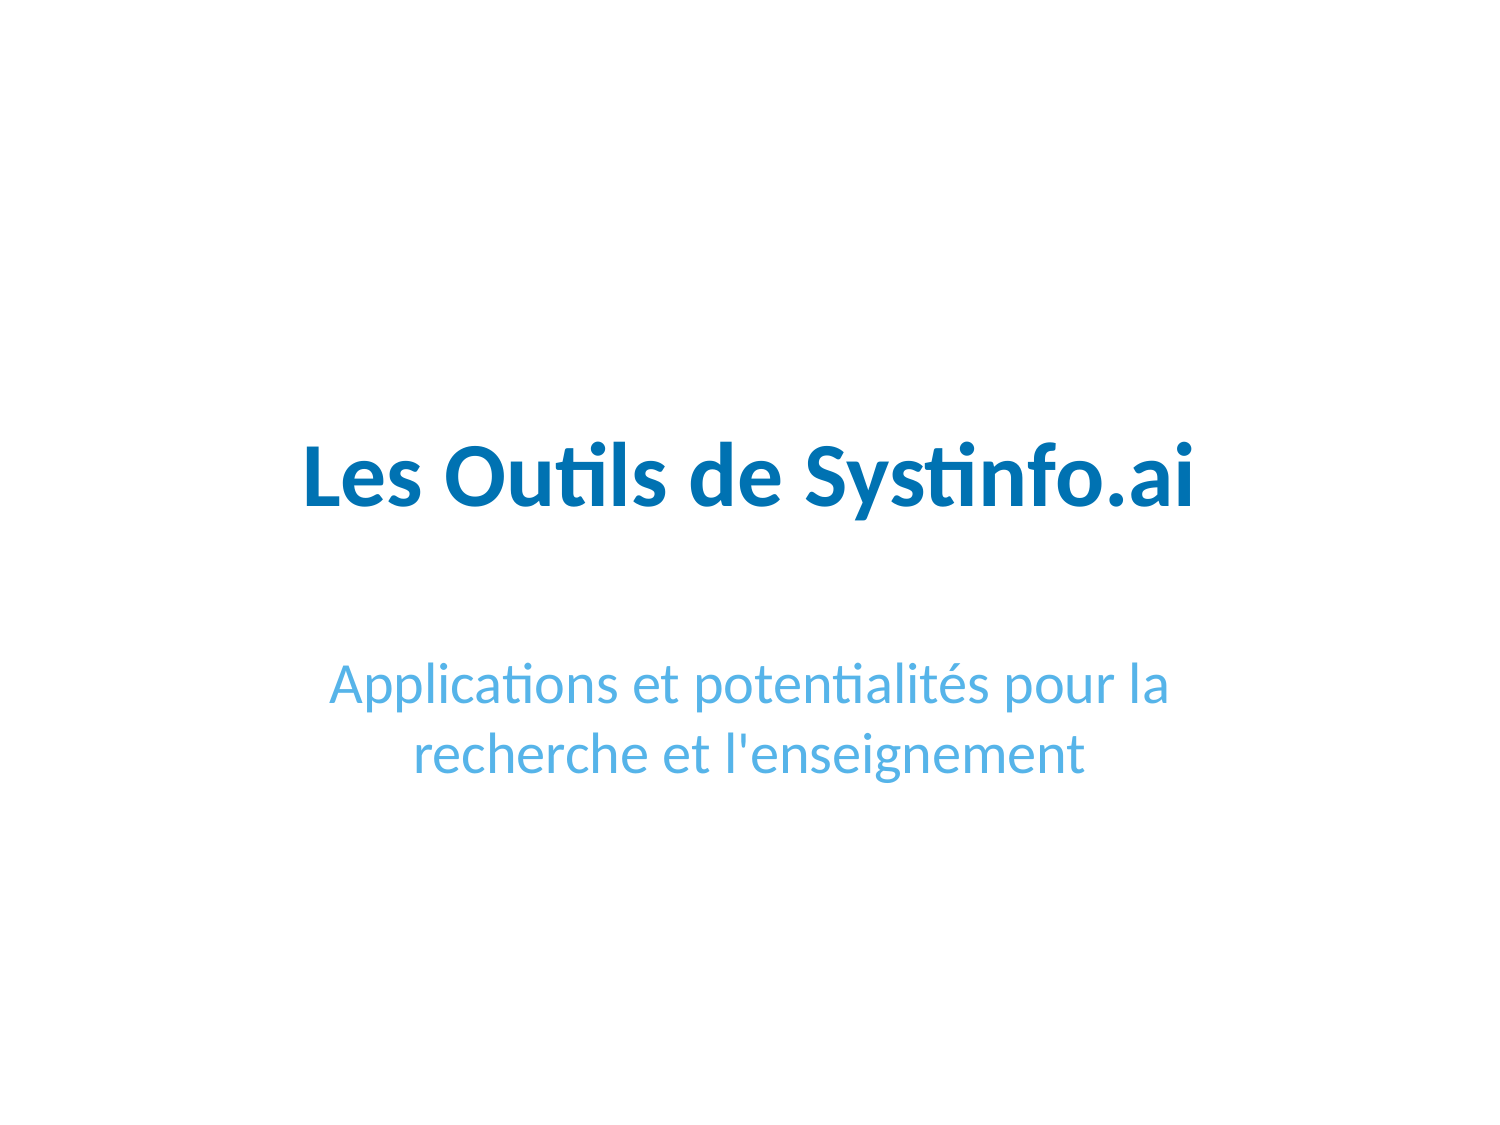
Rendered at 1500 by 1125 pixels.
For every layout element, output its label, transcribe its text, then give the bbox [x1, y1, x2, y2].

title Les Outils de Systinfo.ai [112, 349, 1388, 591]
subtitle Applications et potentialités pour la recherche et l'enseignement [225, 637, 1275, 925]
